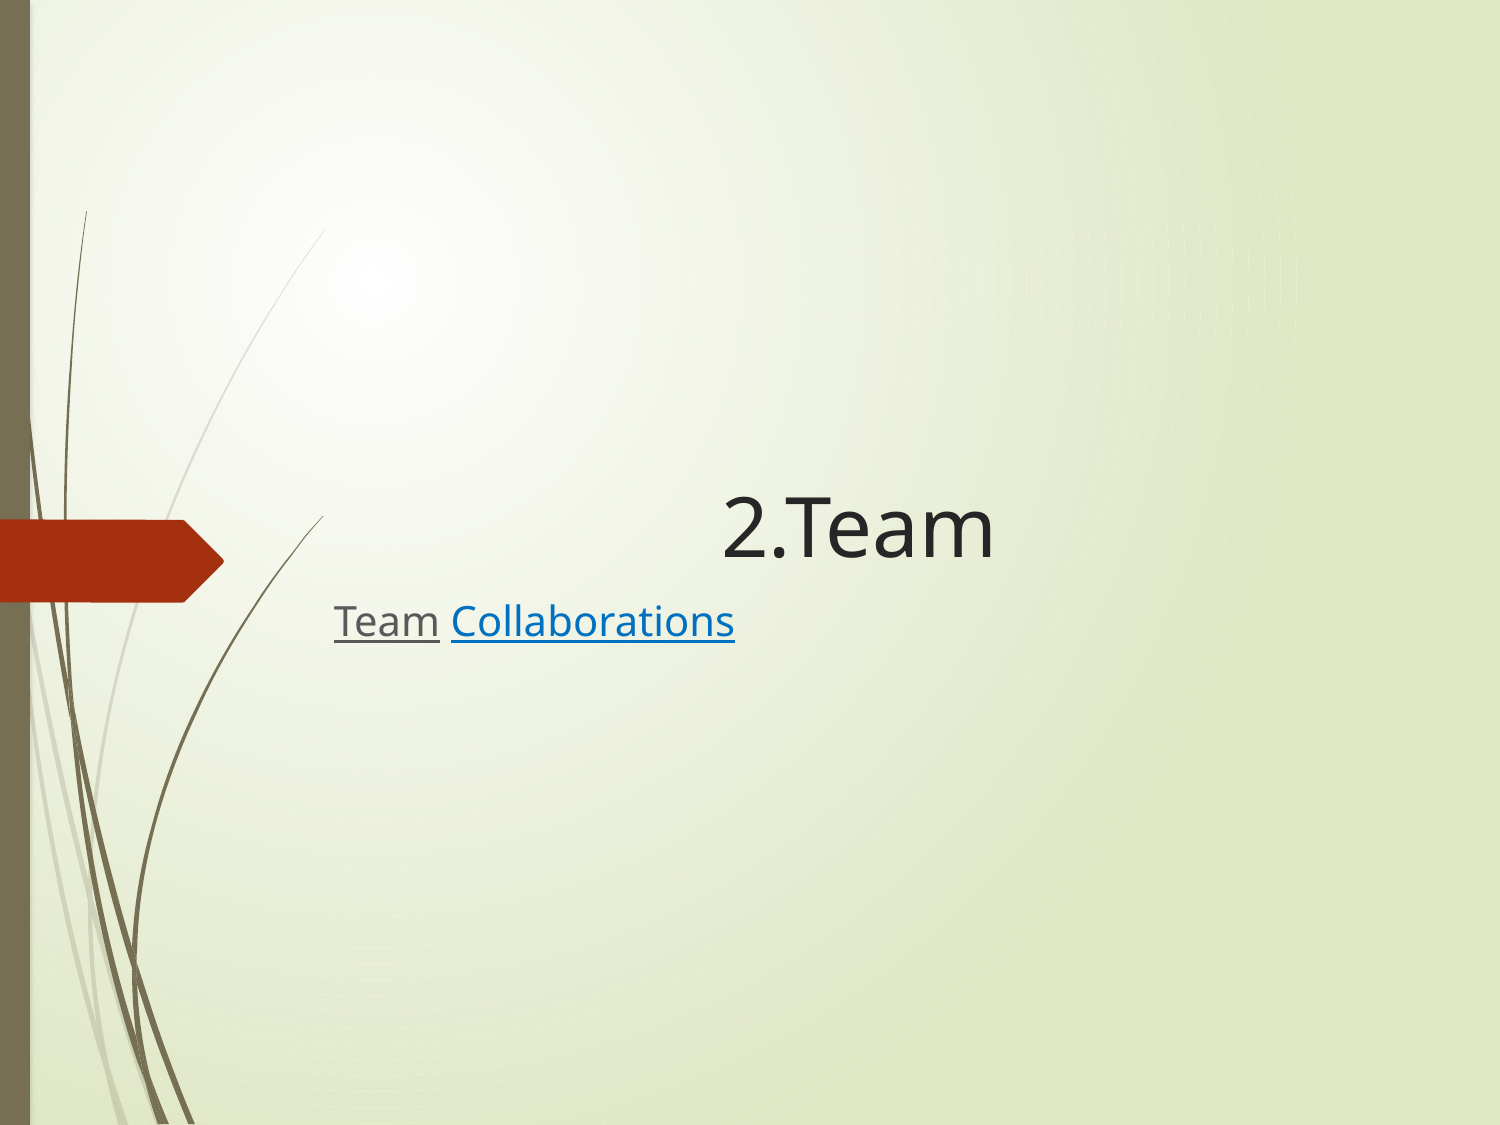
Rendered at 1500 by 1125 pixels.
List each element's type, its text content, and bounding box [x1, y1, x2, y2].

list Team Collaborations [318, 587, 1400, 729]
title 2.Team [318, 340, 1400, 582]
